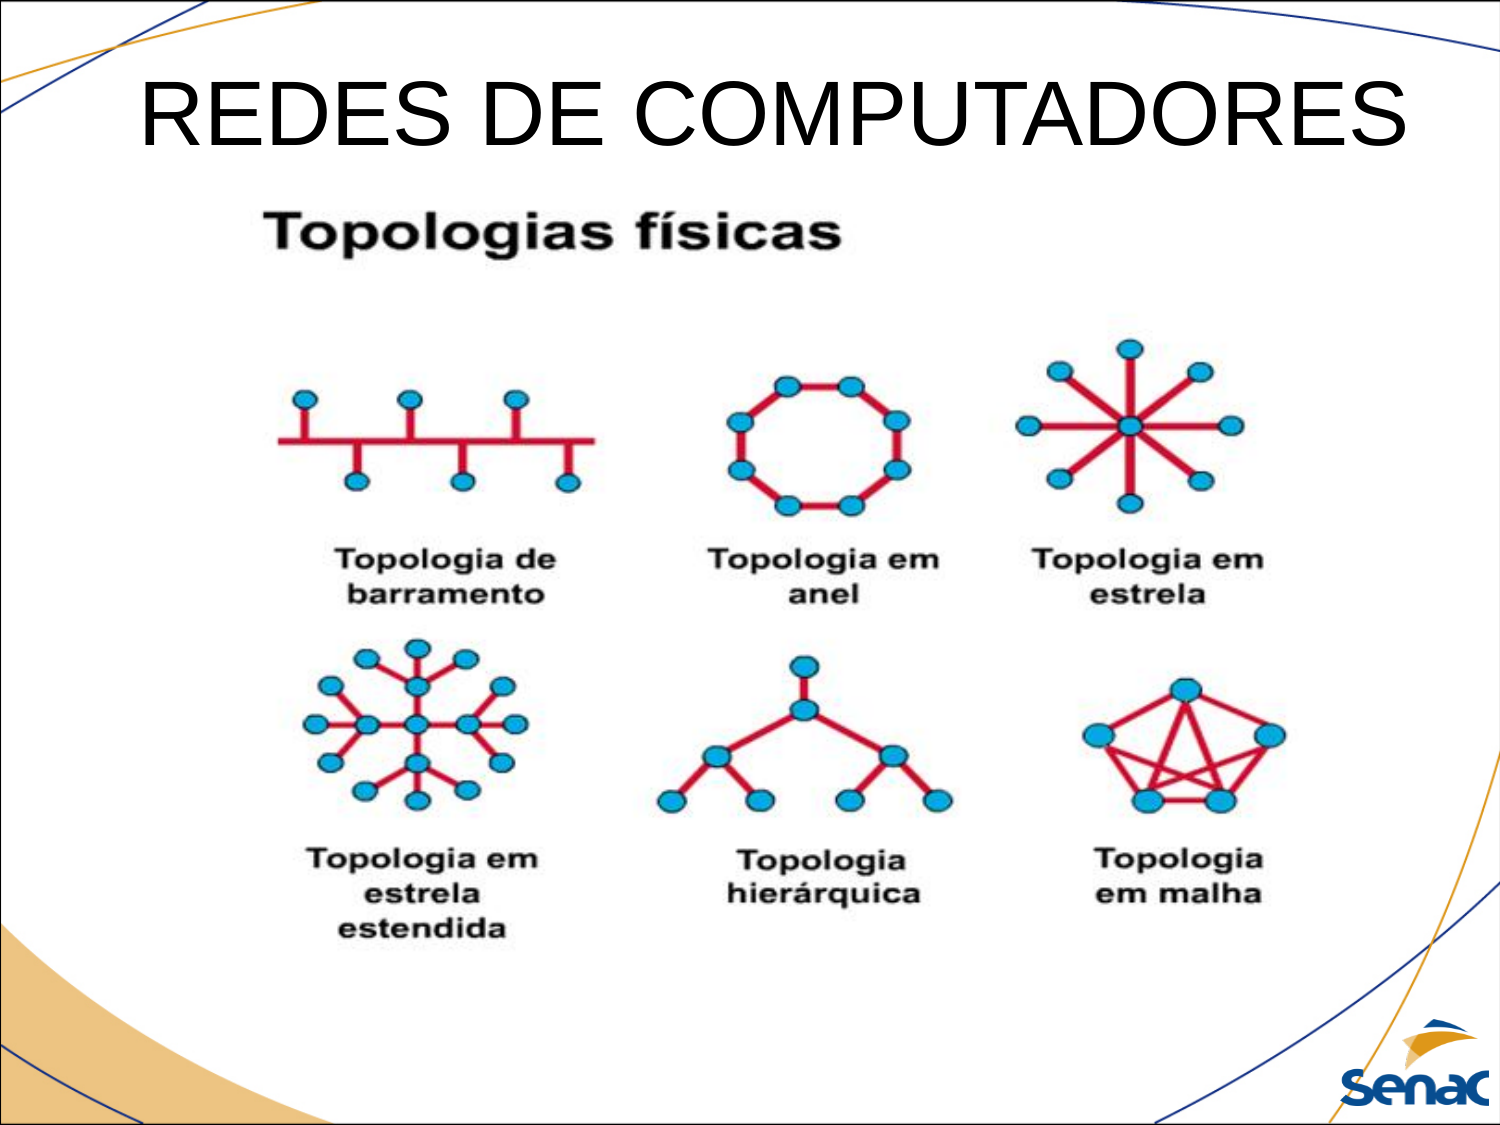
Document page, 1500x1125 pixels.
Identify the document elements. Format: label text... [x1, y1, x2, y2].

text_box REDES DE COMPUTADORES [99, 70, 1450, 258]
picture [0, 0, 1500, 1125]
